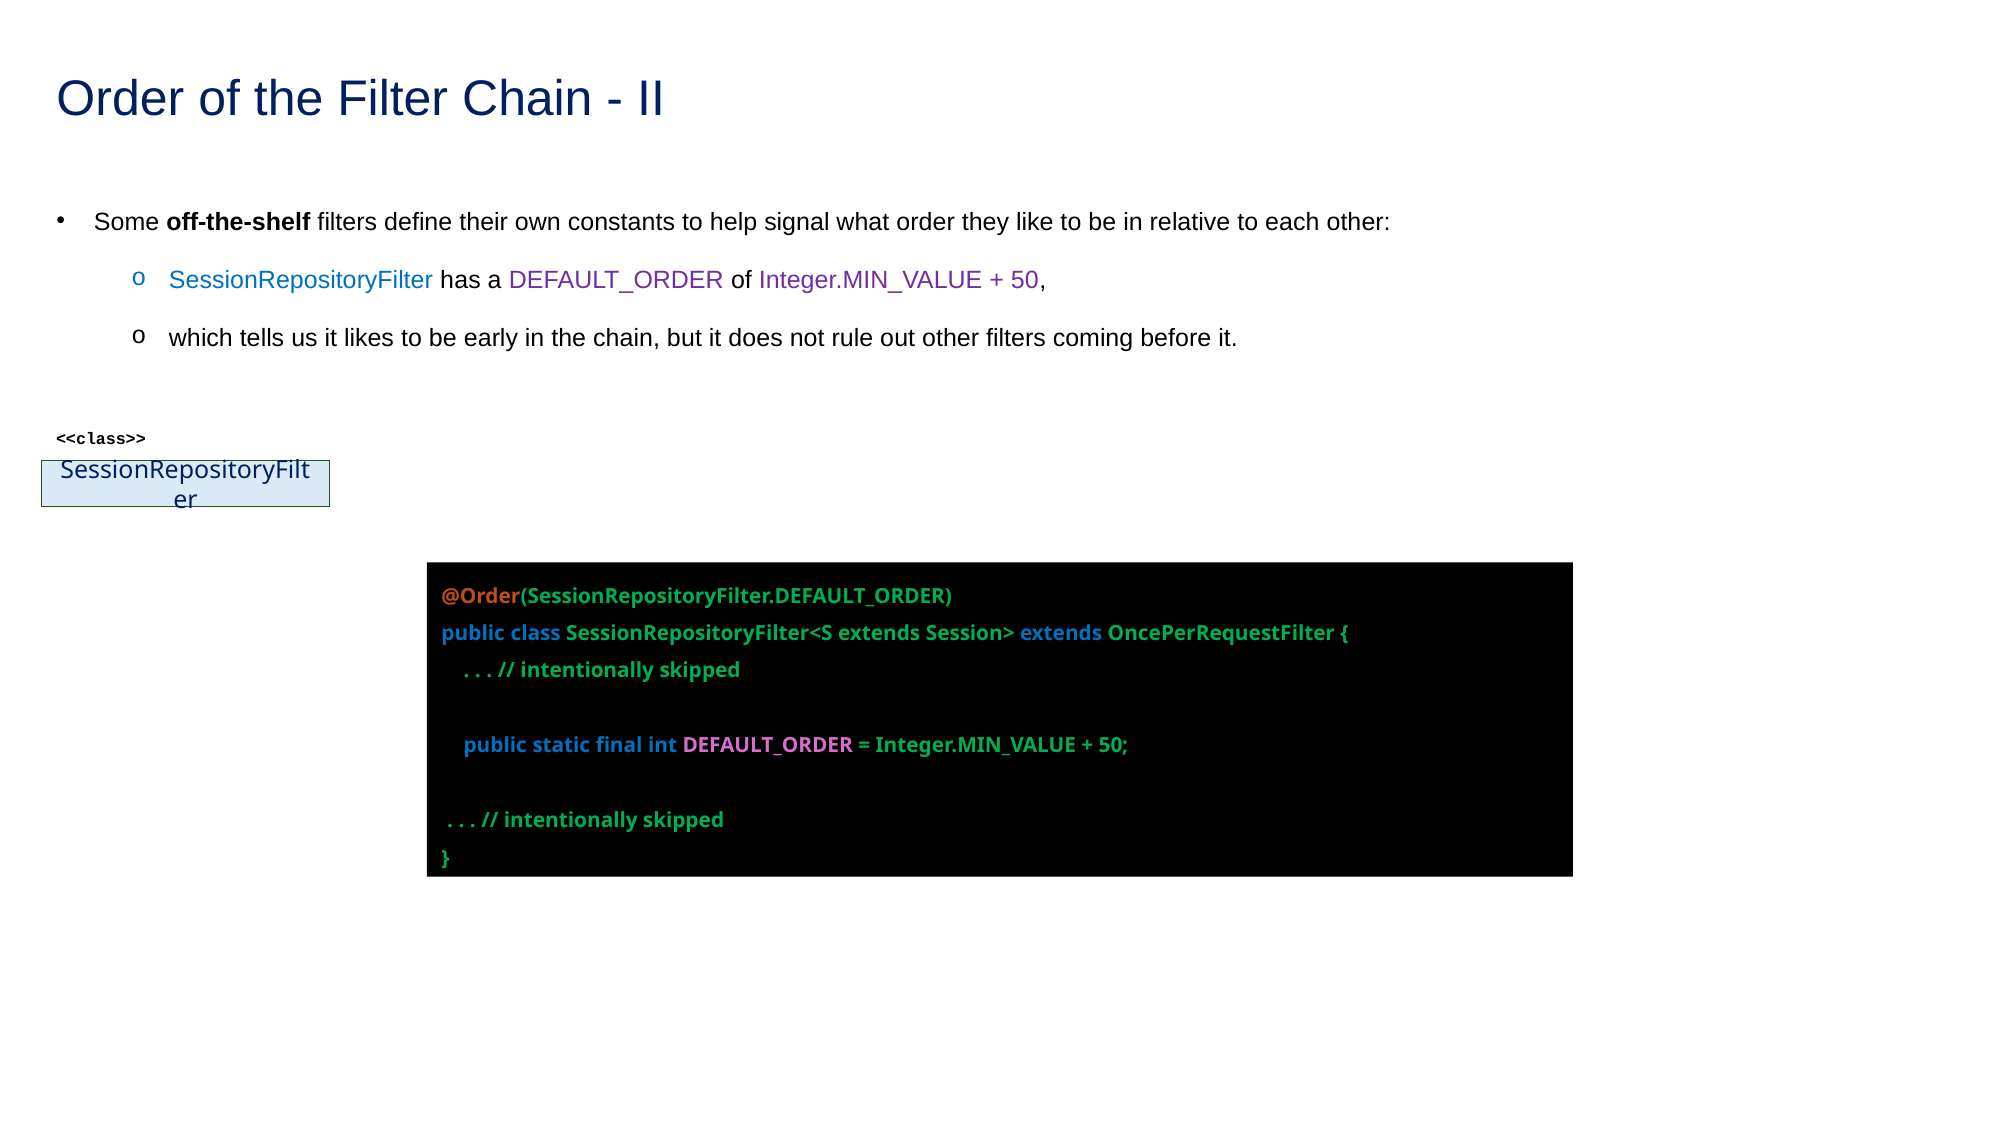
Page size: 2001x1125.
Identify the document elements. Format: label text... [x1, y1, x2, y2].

text_box SessionRepositoryFilter [40, 459, 331, 508]
text_box @Order(SessionRepositoryFilter.DEFAULT_ORDER) public class SessionRepositoryFilter<S extends Session> extends OncePerRequestFilter { . . . // intentionally skipped public static final int DEFAULT_ORDER = Integer.MIN_VALUE + 50; . . . // intentionally skipped } [426, 562, 1573, 877]
text_box <<class>> [41, 420, 227, 456]
list Some off-the-shelf filters define their own constants to help signal what order they like to be in relative to each other: SessionRepositoryFilter has a DEFAULT_ORDER of Integer.MIN_VALUE + 50, which tells us it likes to be early in the chain, but it does not rule out other filters coming before it. [41, 179, 1971, 376]
title Order of the Filter Chain - II [41, 59, 1971, 140]
